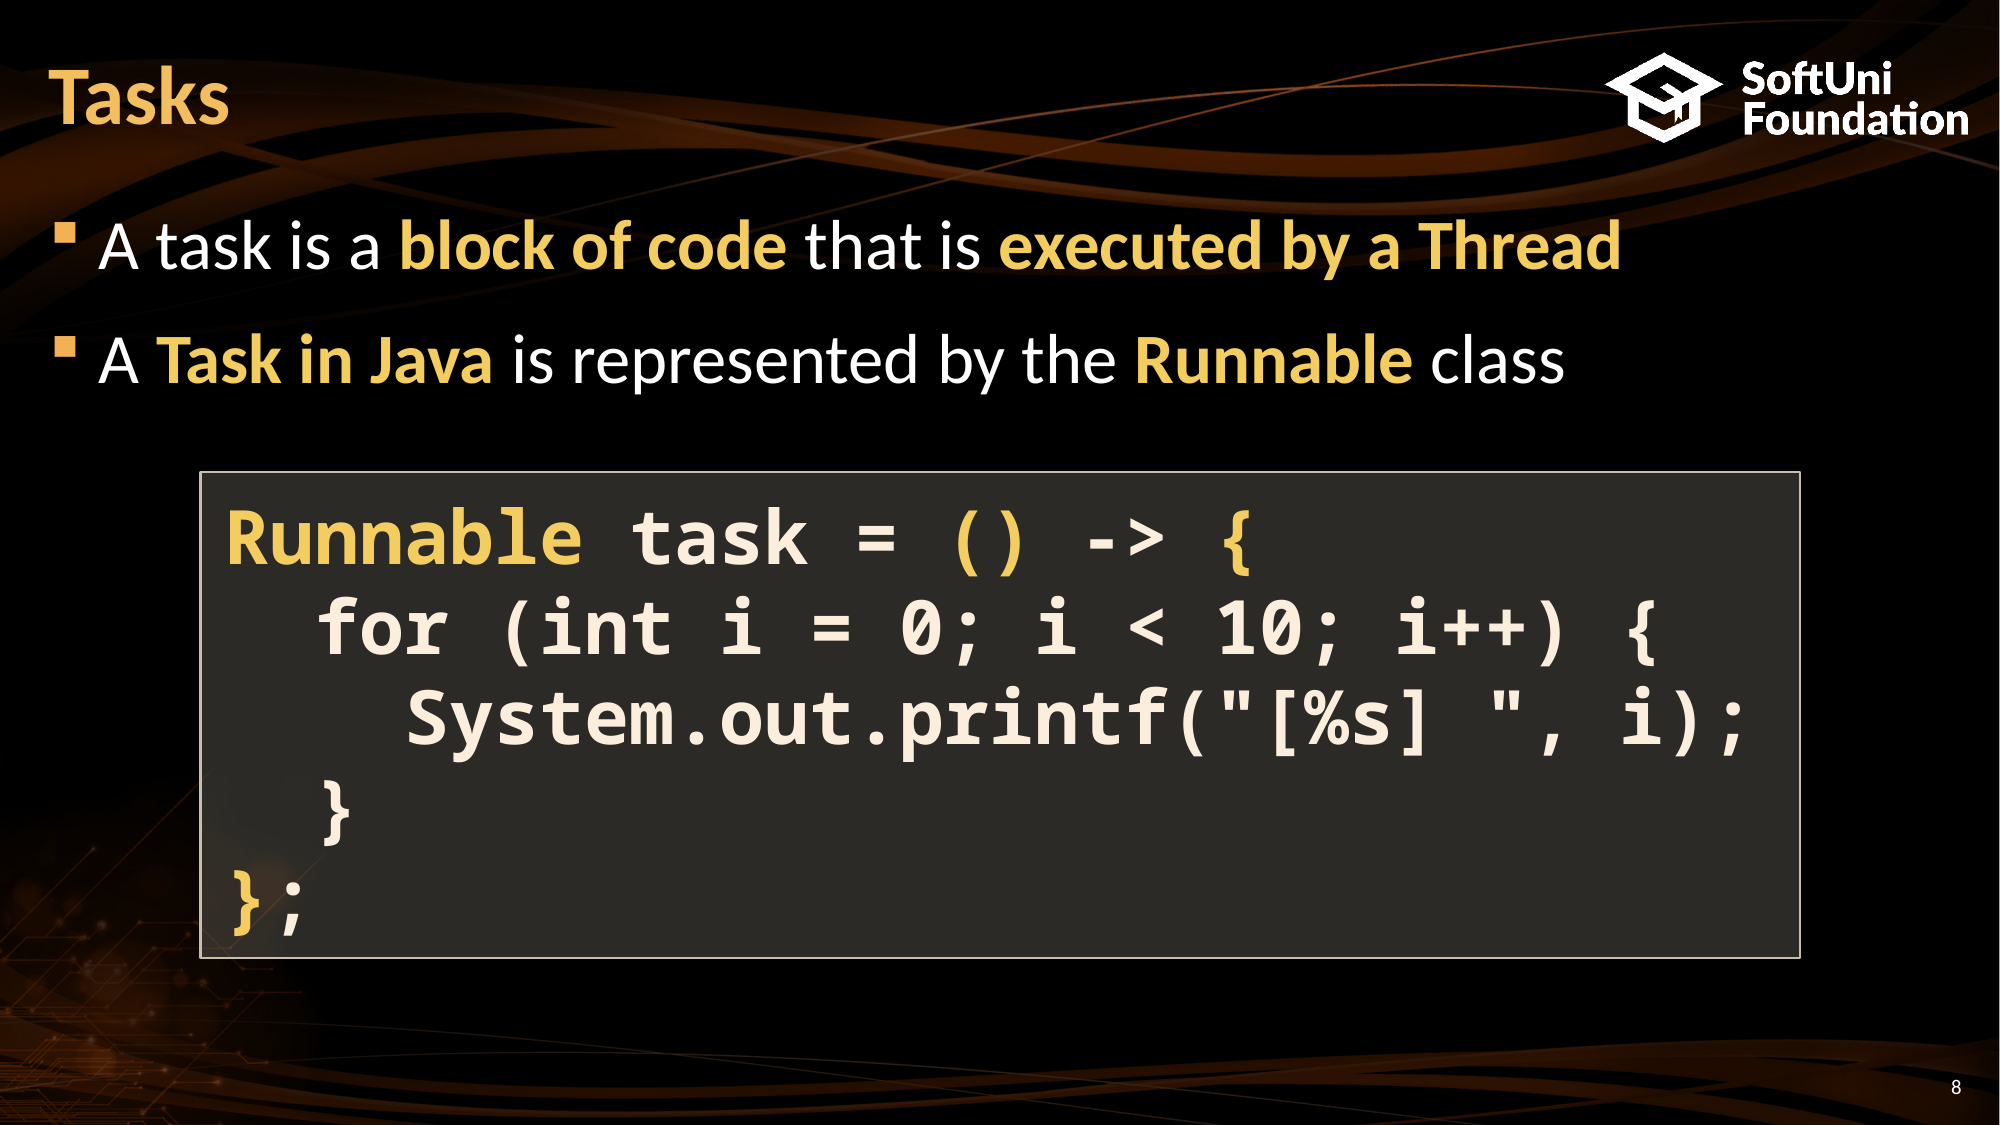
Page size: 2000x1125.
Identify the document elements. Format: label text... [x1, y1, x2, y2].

list A task is a block of code that is executed by a Thread A Task in Java is represented by the Runnable class [31, 188, 1968, 1103]
text_box Runnable task = () -> { for (int i = 0; i < 10; i++) { System.out.printf("[%s] ", i); } }; [200, 472, 1800, 958]
title Tasks [30, 6, 1602, 189]
picture [0, 0, 2000, 1125]
